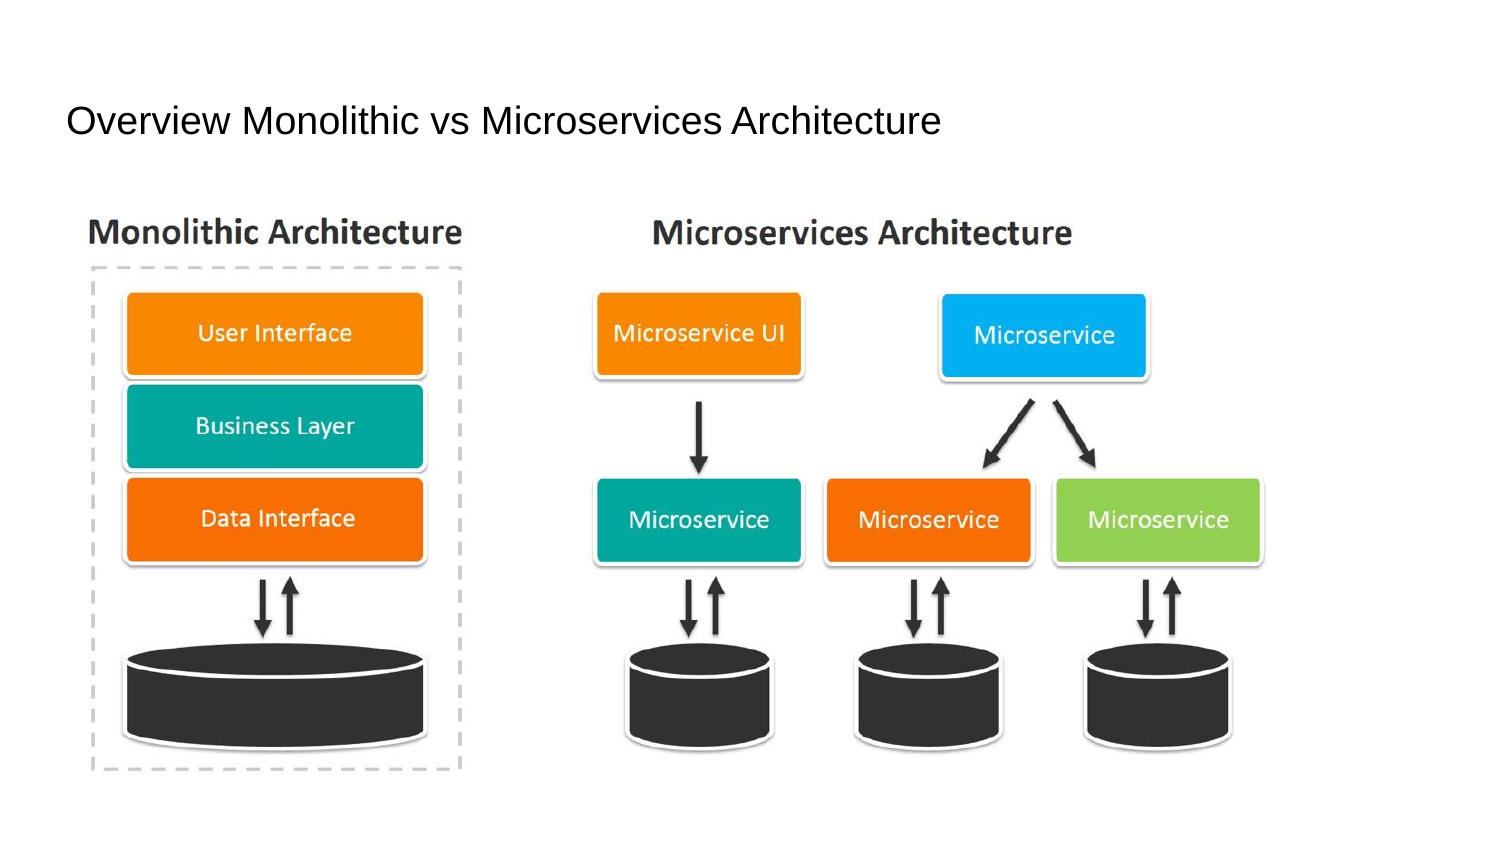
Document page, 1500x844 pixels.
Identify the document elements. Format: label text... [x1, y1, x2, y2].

picture [50, 188, 1289, 788]
title Overview Monolithic vs Microservices Architecture [51, 72, 1449, 167]
